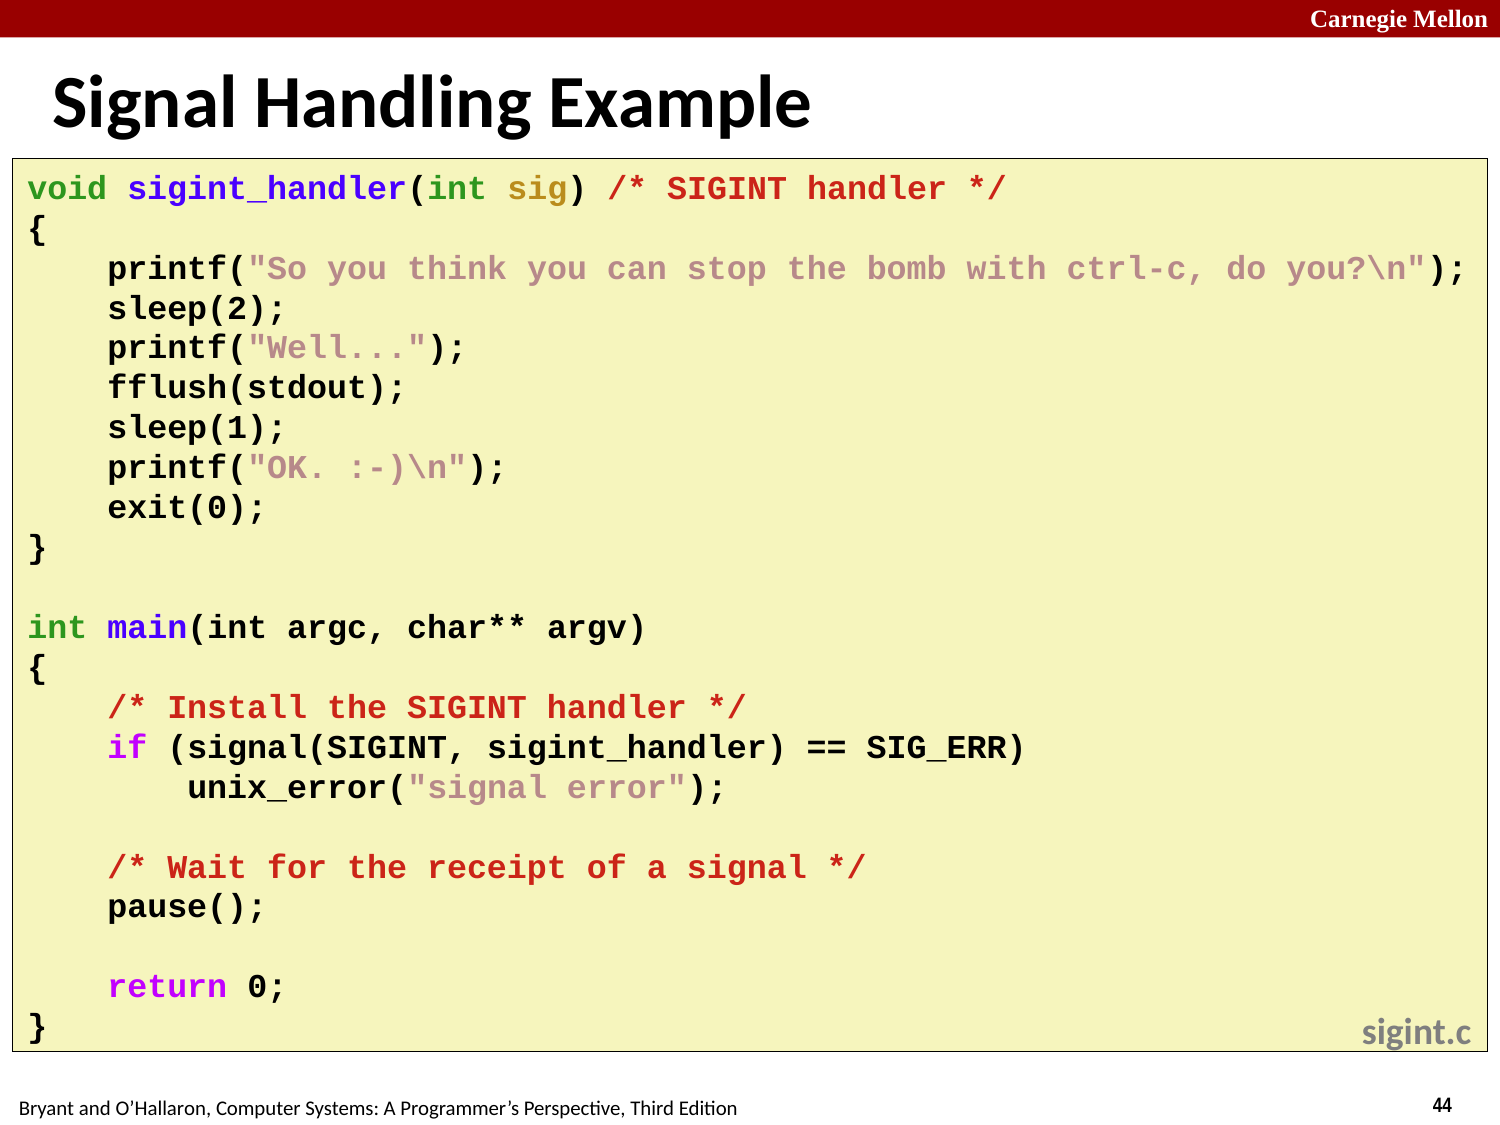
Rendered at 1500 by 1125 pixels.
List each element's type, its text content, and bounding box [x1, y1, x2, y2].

text_box void sigint_handler(int sig) /* SIGINT handler */ { printf("So you think you can stop the bomb with ctrl-c, do you?\n"); sleep(2); printf("Well..."); fflush(stdout); sleep(1); printf("OK. :-)\n"); exit(0); } int main(int argc, char** argv) { /* Install the SIGINT handler */ if (signal(SIGINT, sigint_handler) == SIG_ERR) unix_error("signal error"); /* Wait for the receipt of a signal */ pause(); return 0; } [12, 158, 1488, 1052]
text_box sigint.c [1347, 999, 1487, 1060]
title Signal Handling Example [37, 49, 888, 145]
